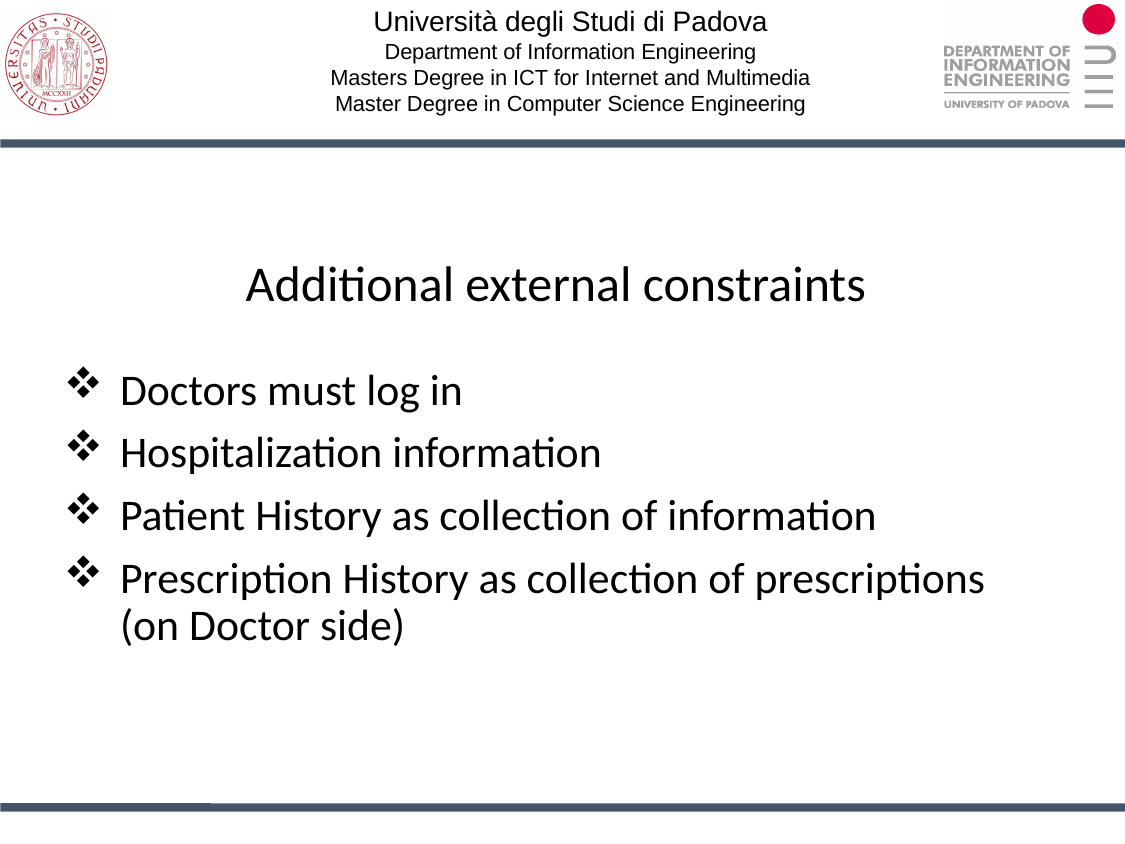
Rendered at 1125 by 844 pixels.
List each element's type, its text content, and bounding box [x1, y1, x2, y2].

text_box Additional external constraints [0, 235, 1111, 344]
text_box Doctors must log in Hospitalization information Patient History as collection of information Prescription History as collection of prescriptions (on Doctor side) [52, 355, 1023, 758]
text_box Università degli Studi di Padova Department of Information Engineering Masters Degree in ICT for Internet and Multimedia Master Degree in Computer Science Engineering [156, 0, 985, 124]
picture [944, 4, 1116, 108]
picture [0, 11, 112, 122]
